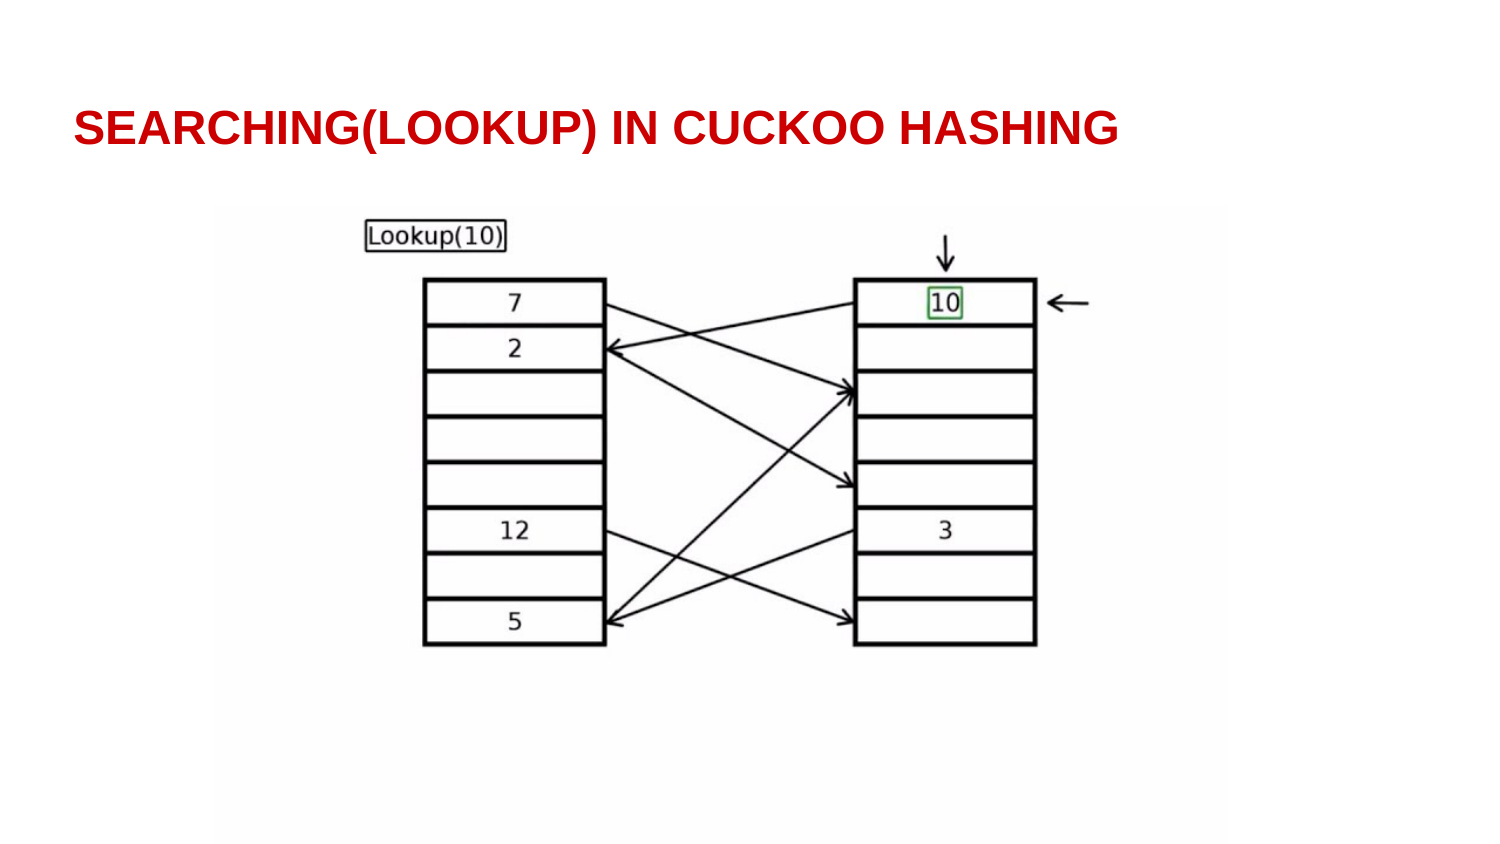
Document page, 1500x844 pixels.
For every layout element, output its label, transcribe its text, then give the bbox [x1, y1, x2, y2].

picture [214, 205, 1228, 844]
text_box SEARCHING(LOOKUP) IN CUCKOO HASHING [58, 81, 1228, 218]
